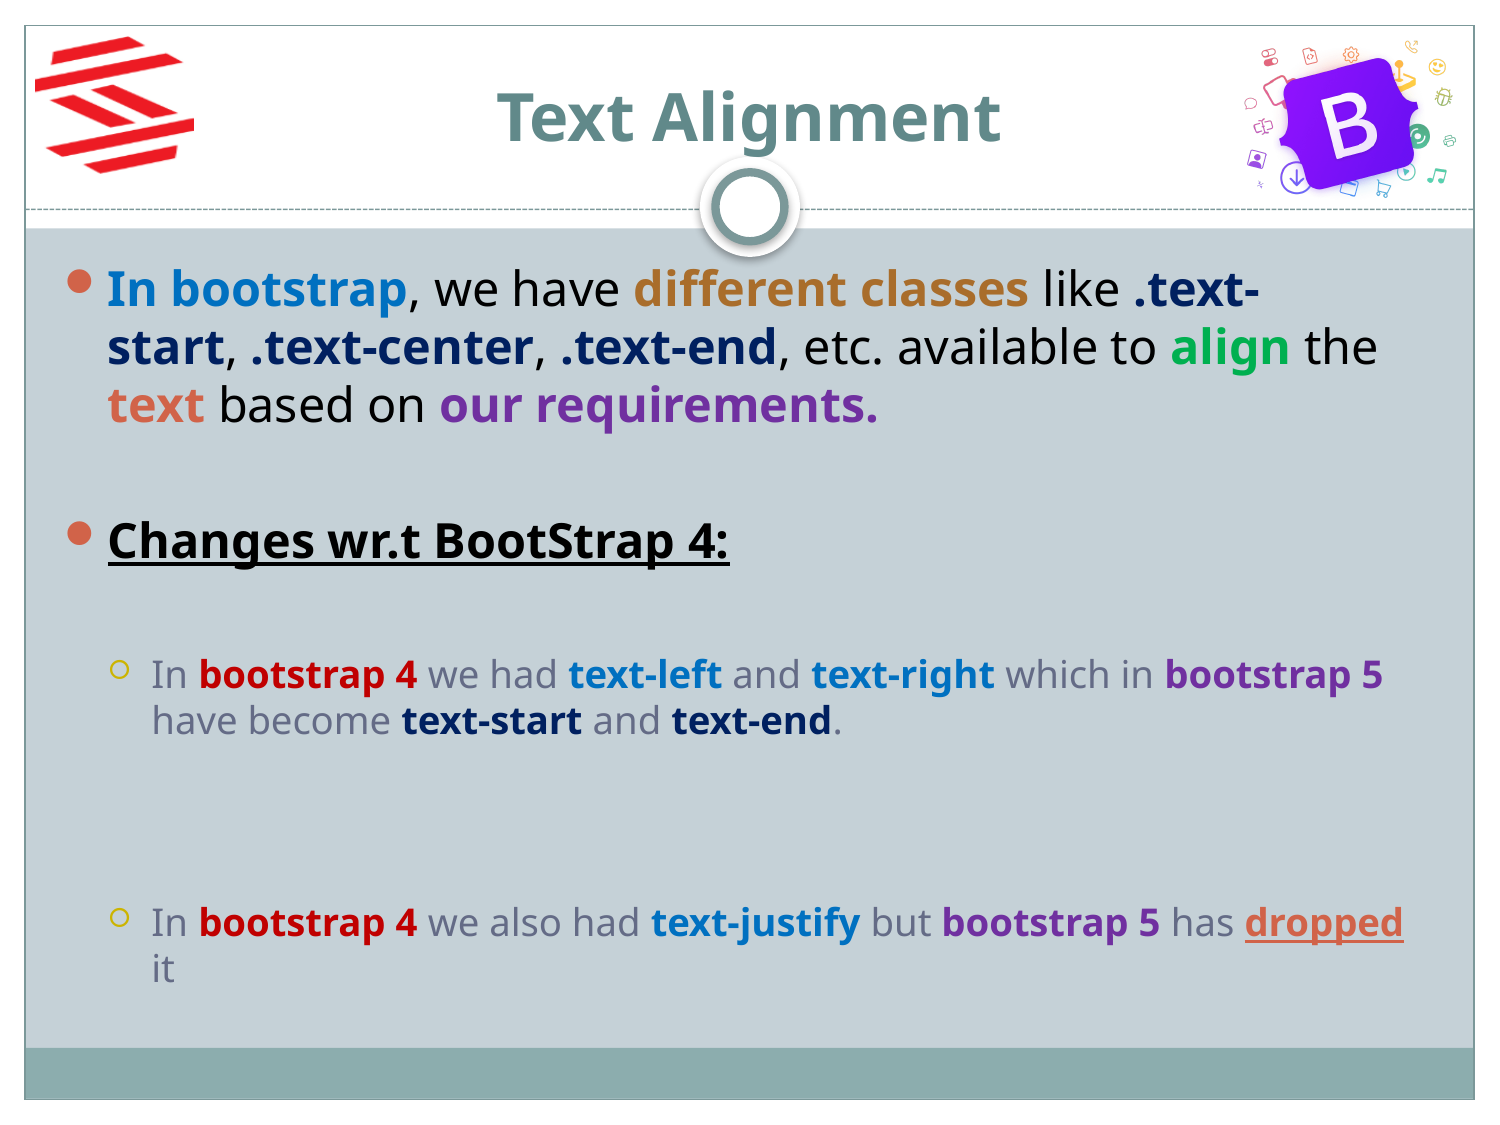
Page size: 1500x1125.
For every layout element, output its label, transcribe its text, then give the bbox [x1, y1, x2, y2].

picture [1231, 31, 1466, 209]
list In bootstrap, we have different classes like .text-start, .text-center, .text-end, etc. available to align the text based on our requirements. Changes wr.t BootStrap 4: In bootstrap 4 we had text-left and text-right which in bootstrap 5 have become text-start and text-end. In bootstrap 4 we also had text-justify but bootstrap 5 has dropped it [49, 250, 1445, 1001]
picture [34, 34, 194, 180]
title Text Alignment [199, 37, 1225, 162]
